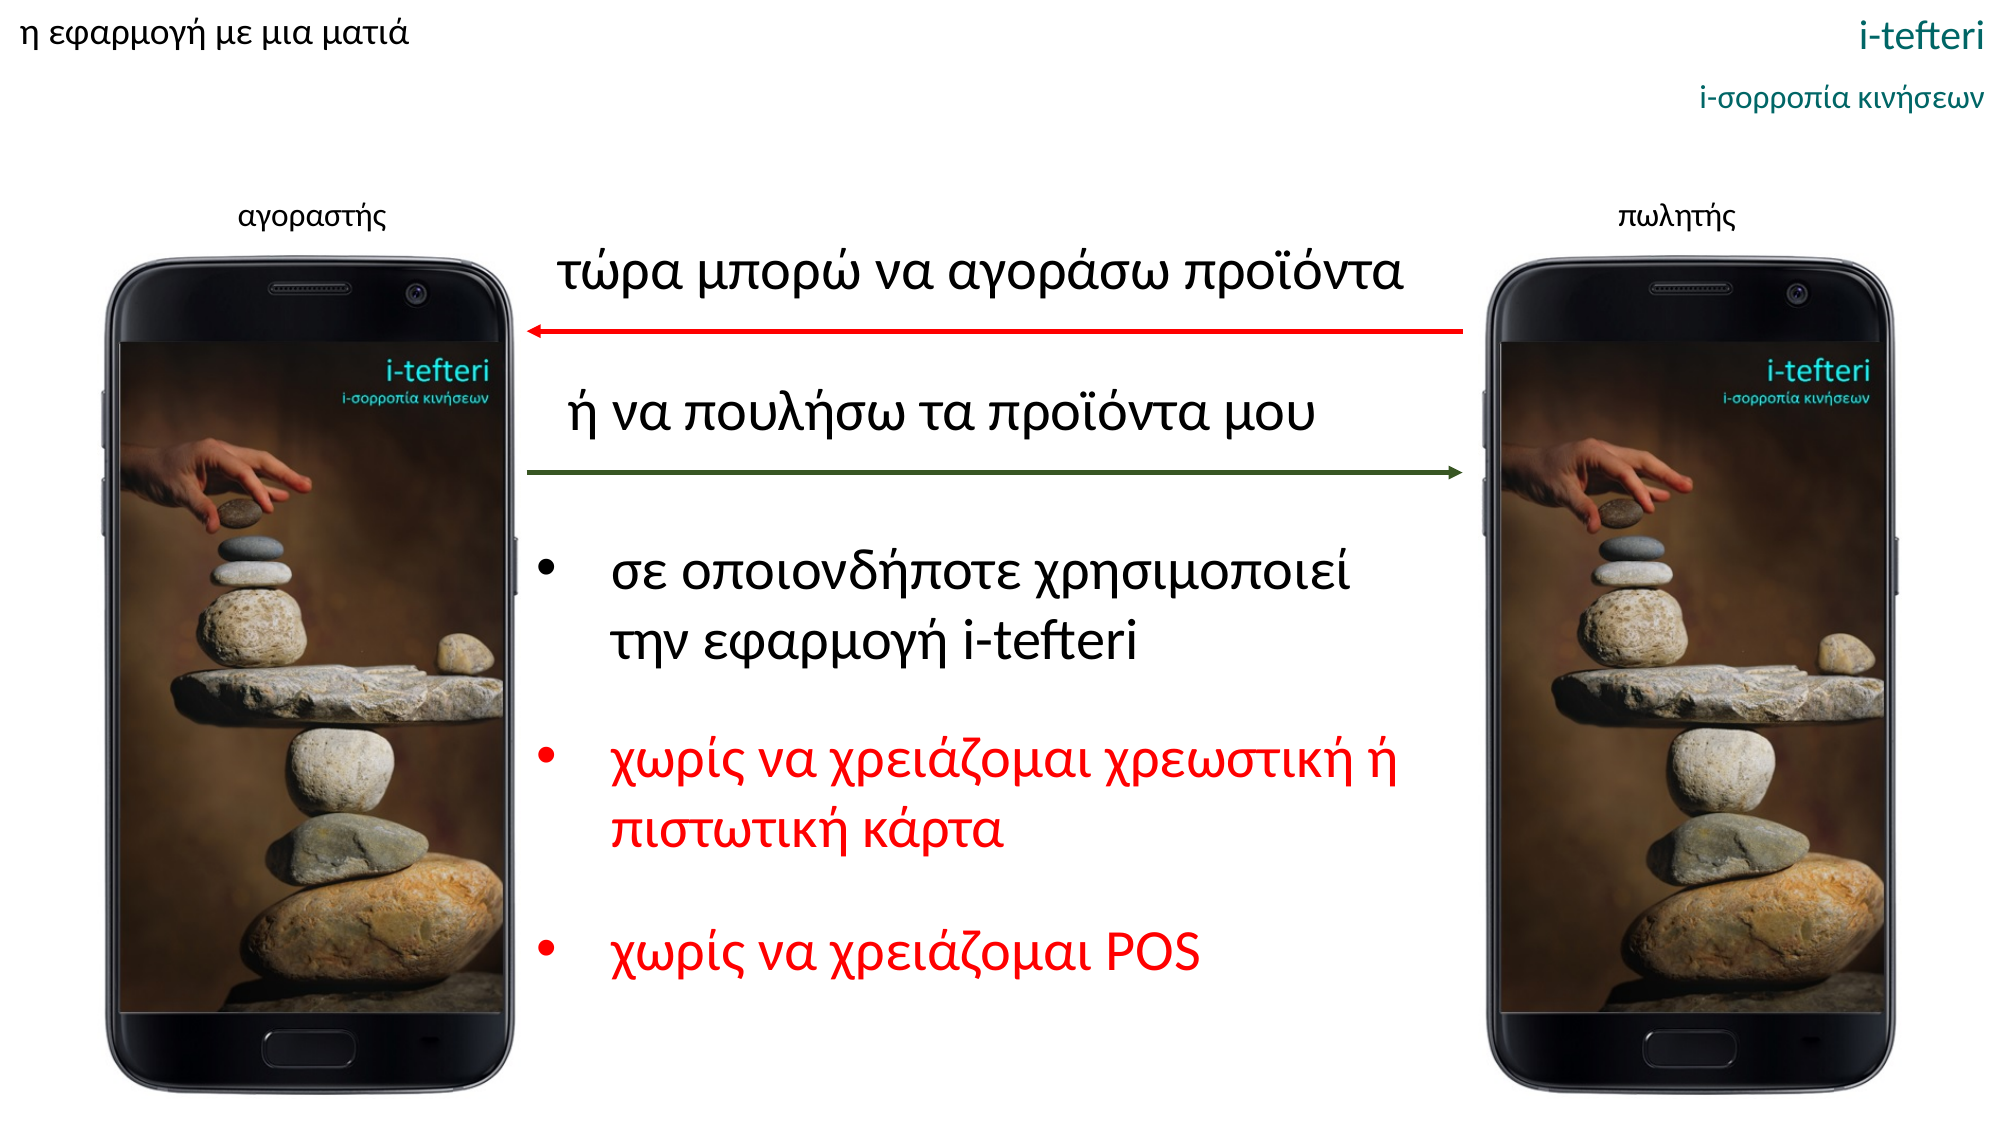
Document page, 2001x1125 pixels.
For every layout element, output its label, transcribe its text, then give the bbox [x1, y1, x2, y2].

picture [97, 253, 522, 1099]
text_box χωρίς να χρειάζομαι χρεωστική ή πιστωτική κάρτα [522, 711, 1458, 867]
picture [1478, 253, 1903, 1099]
text_box i-tefteri [1811, 0, 2000, 65]
text_box ή να πουλήσω τα προϊόντα μου [552, 364, 1478, 450]
text_box η εφαρμογή με μια ματιά [4, 0, 425, 60]
text_box χωρίς να χρειάζομαι POS [522, 904, 1458, 990]
text_box αγοραστής [97, 185, 527, 241]
text_box i-σορροπία κινήσεων [1660, 67, 2000, 123]
text_box σε οποιονδήποτε χρησιμοποιεί την εφαρμογή i-tefteri [522, 523, 1458, 679]
text_box τώρα μπορώ να αγοράσω προϊόντα [543, 223, 1480, 309]
text_box πωλητής [1462, 185, 1892, 241]
